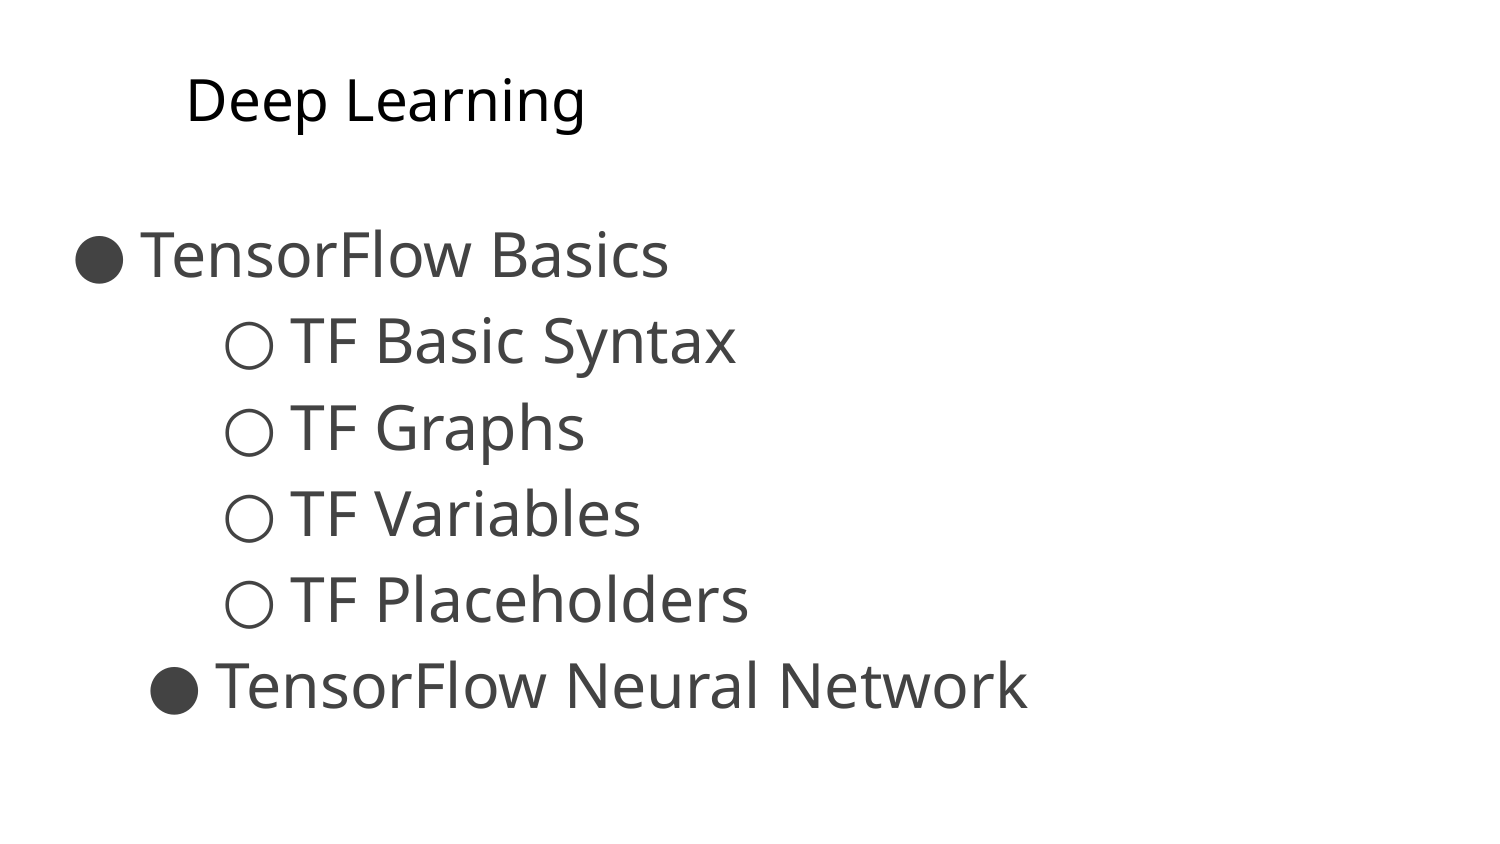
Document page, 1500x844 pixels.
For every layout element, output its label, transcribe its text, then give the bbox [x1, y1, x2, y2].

text_box TensorFlow Basics TF Basic Syntax TF Graphs TF Variables TF Placeholders TensorFlow Neural Network [51, 189, 1449, 750]
text_box Deep Learning [171, 48, 1449, 143]
